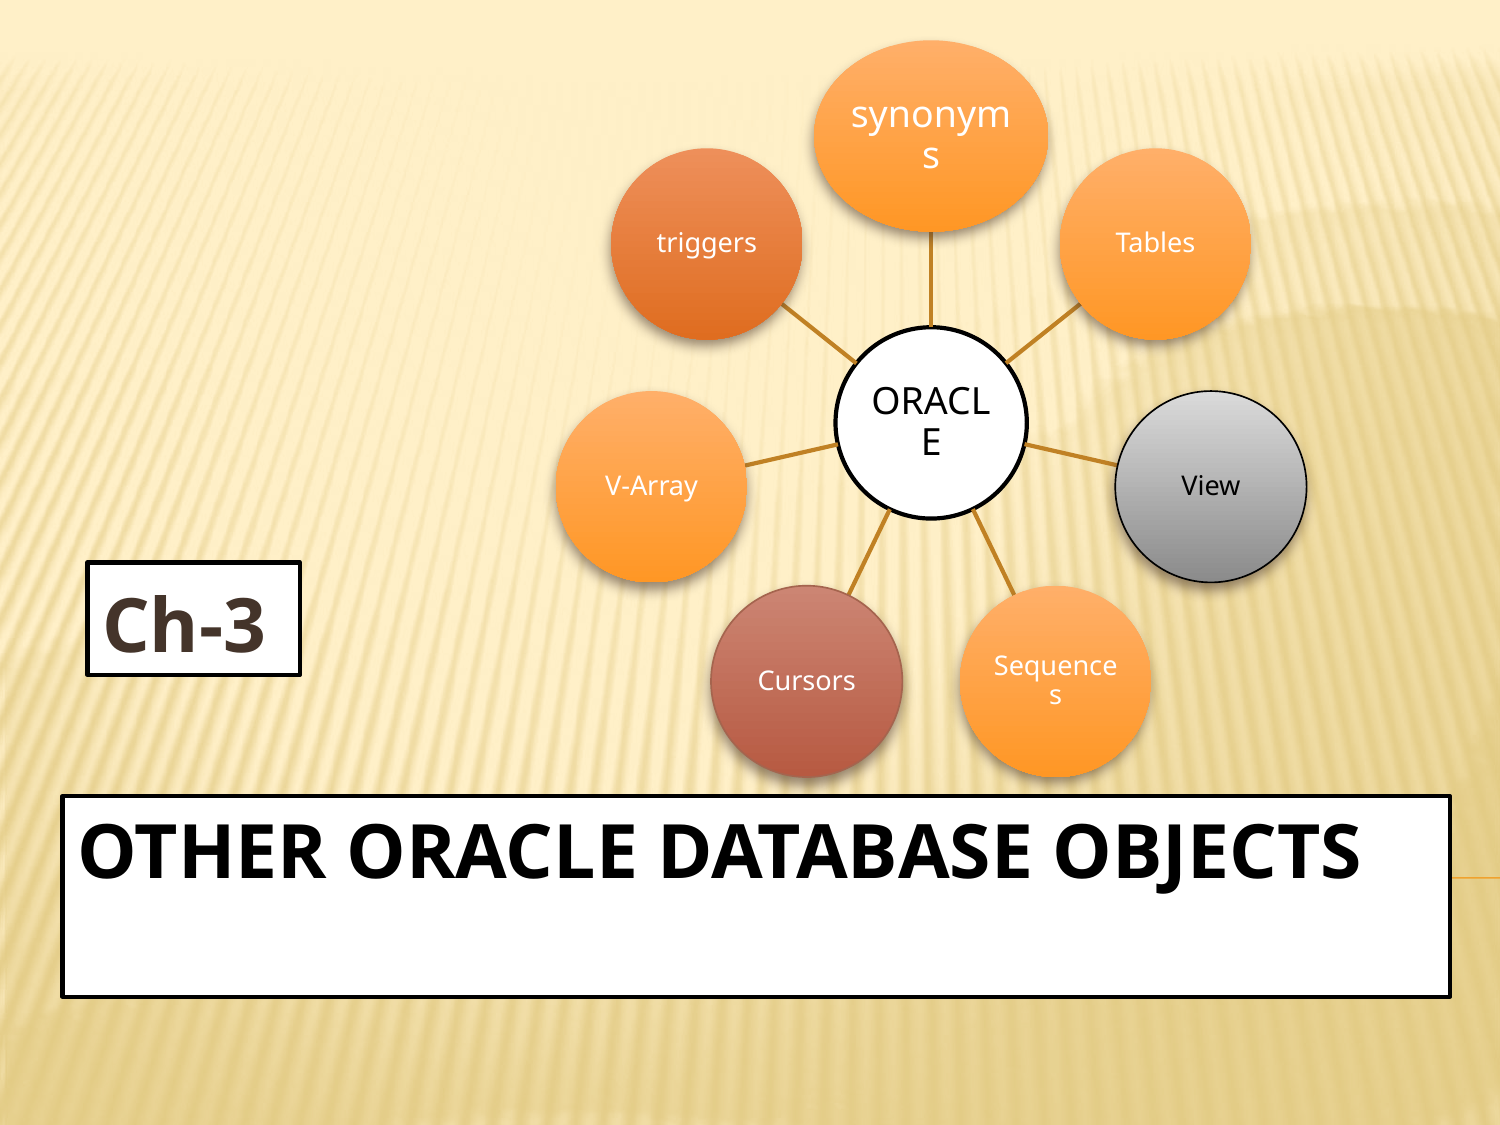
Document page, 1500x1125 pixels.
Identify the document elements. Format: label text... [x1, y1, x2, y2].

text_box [487, 37, 1376, 781]
title Other oracle database objects [60, 794, 1452, 999]
subtitle Ch-3 [85, 560, 302, 677]
